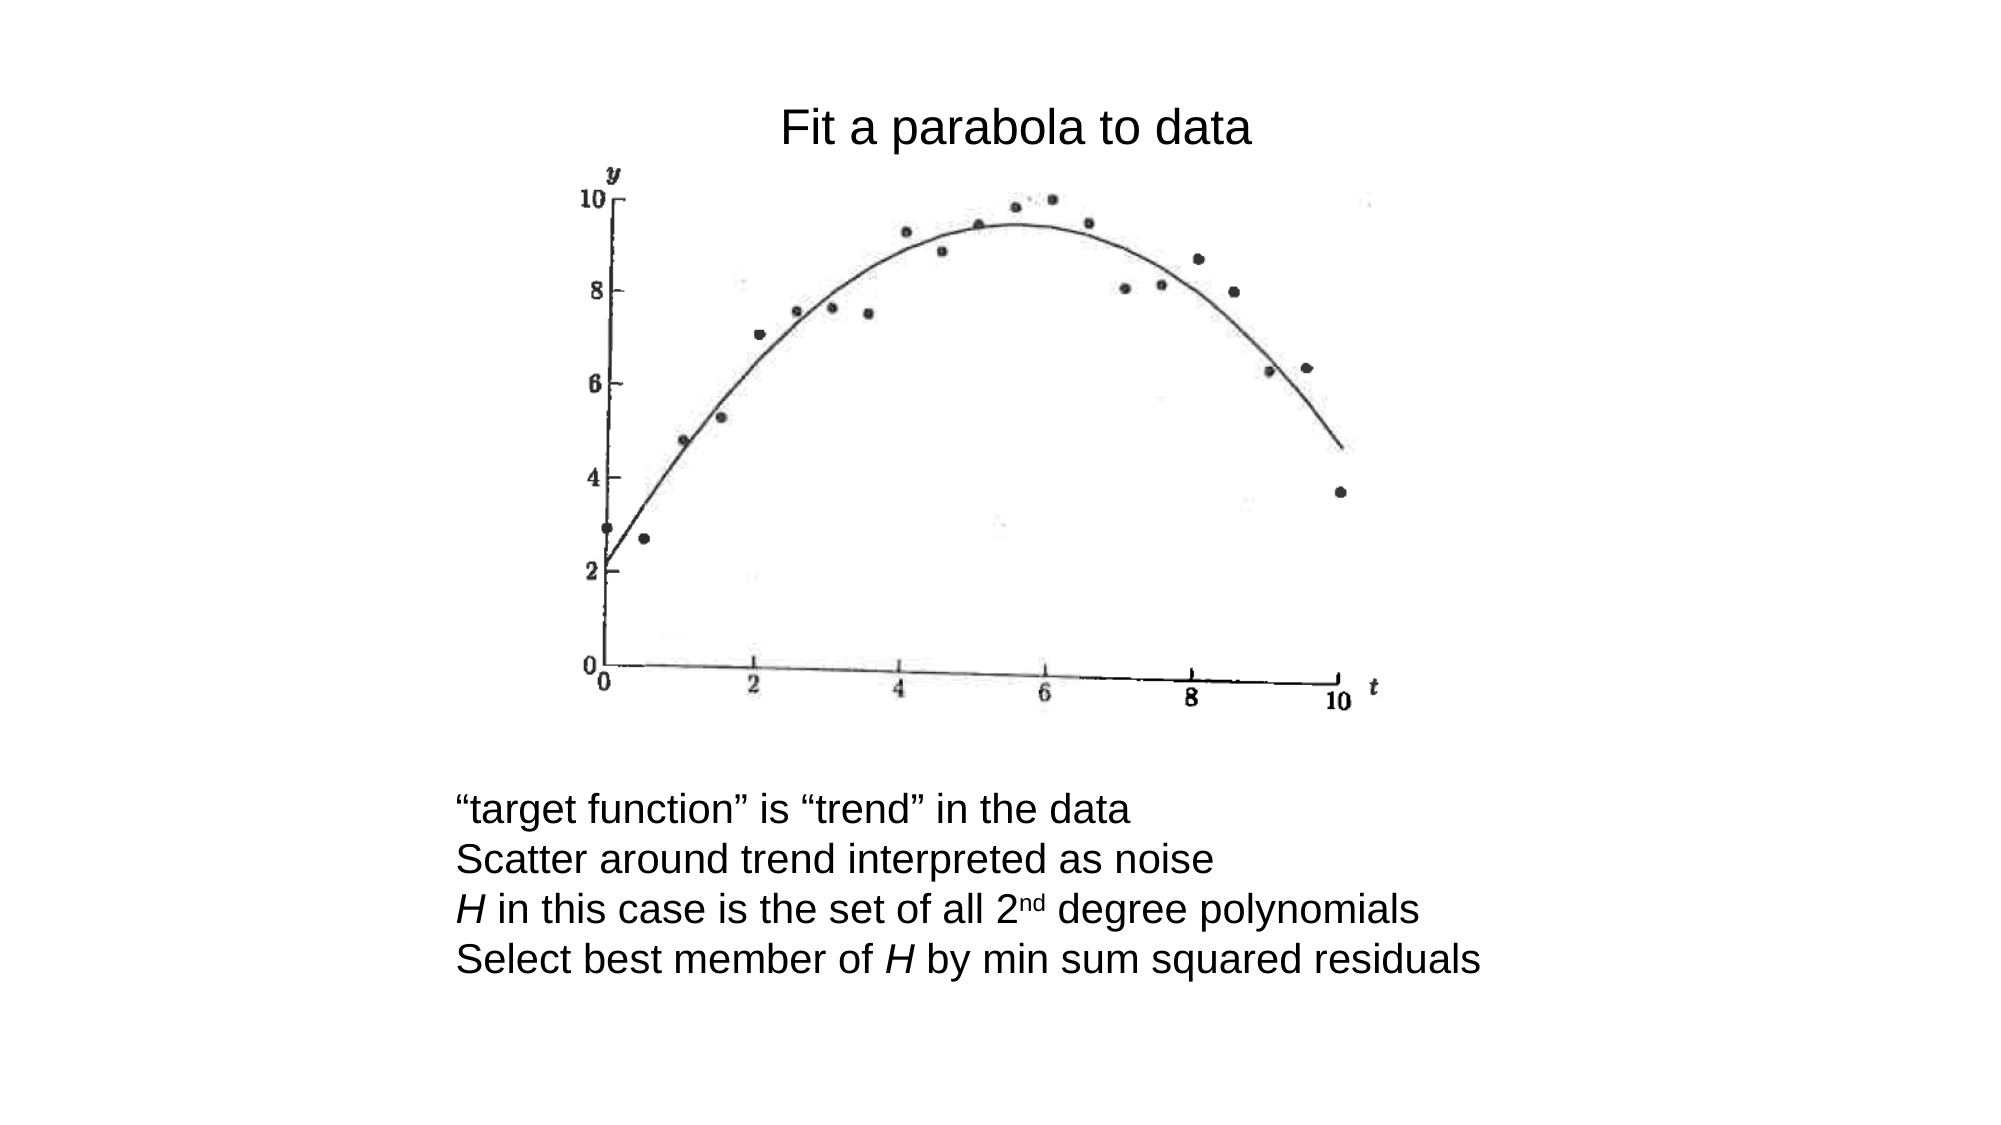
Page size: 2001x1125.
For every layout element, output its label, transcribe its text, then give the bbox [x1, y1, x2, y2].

text_box “target function” is “trend” in the data Scatter around trend interpreted as noise H in this case is the set of all 2nd degree polynomials Select best member of H by min sum squared residuals [440, 774, 1497, 990]
text_box Fit a parabola to data [765, 86, 1268, 162]
picture [574, 162, 1386, 713]
